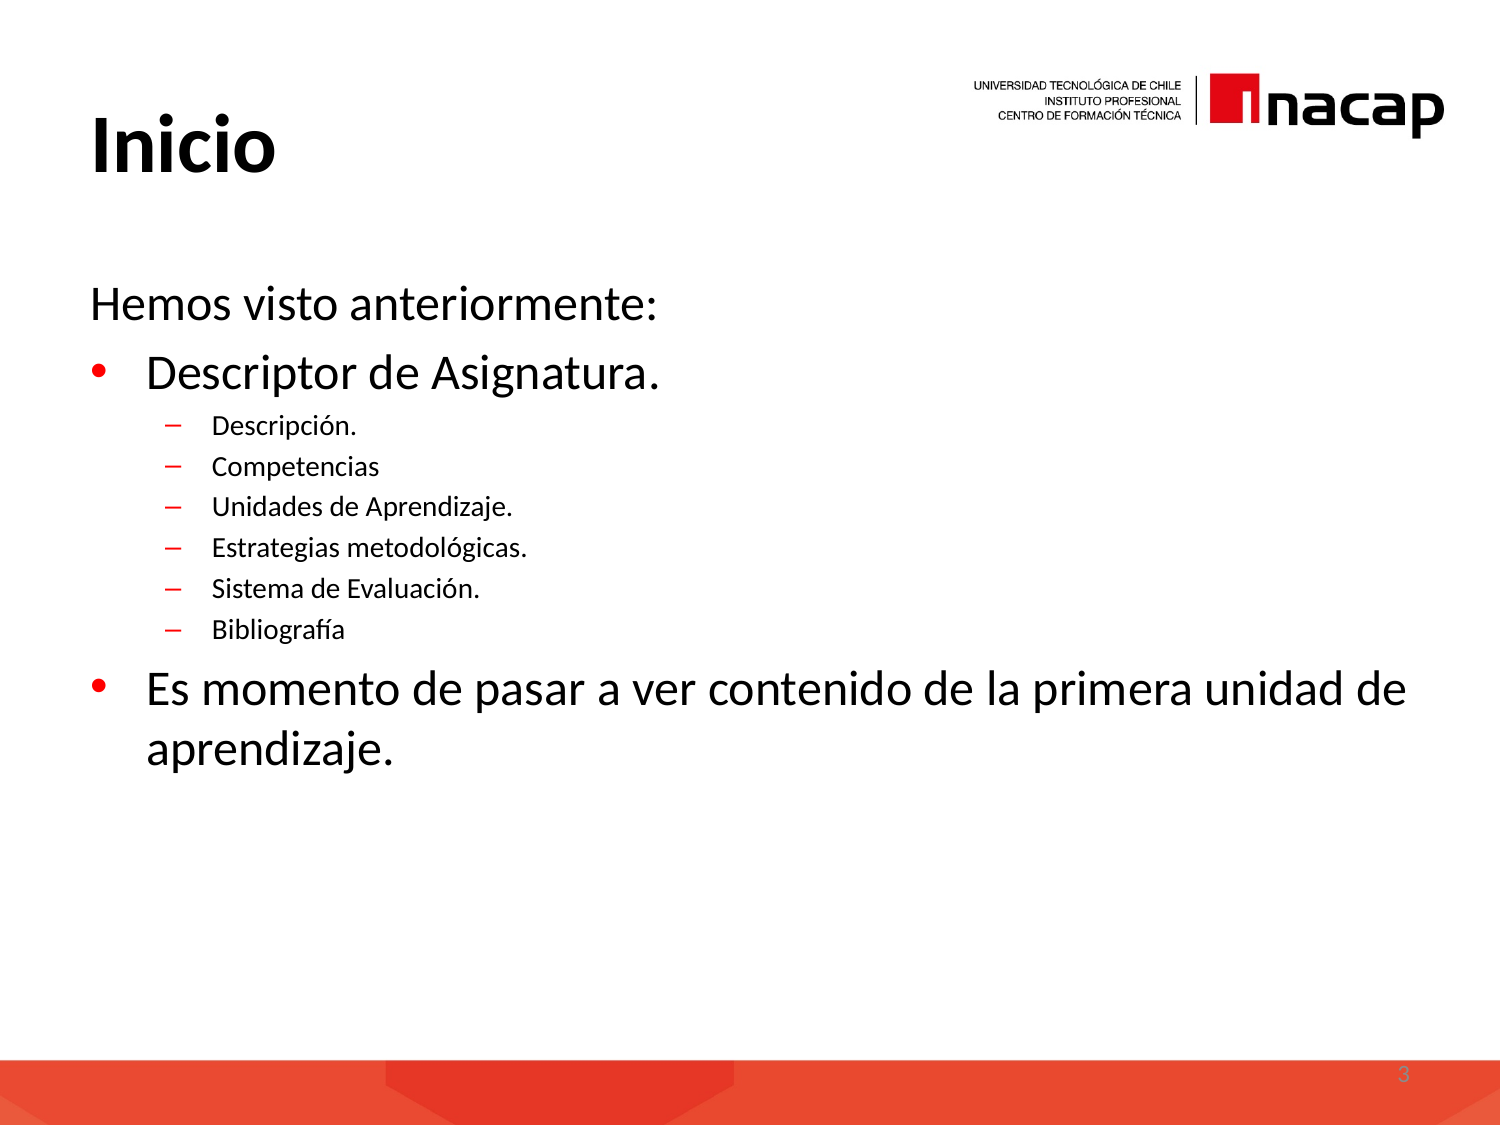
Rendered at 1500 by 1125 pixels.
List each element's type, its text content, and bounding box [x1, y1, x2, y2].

slide_number 3 [1074, 1042, 1425, 1103]
list Hemos visto anteriormente: Descriptor de Asignatura. Descripción. Competencias Unidades de Aprendizaje. Estrategias metodológicas. Sistema de Evaluación. Bibliografía Es momento de pasar a ver contenido de la primera unidad de aprendizaje. [75, 262, 1425, 1005]
picture [0, 0, 1500, 1125]
title Inicio [75, 45, 951, 233]
